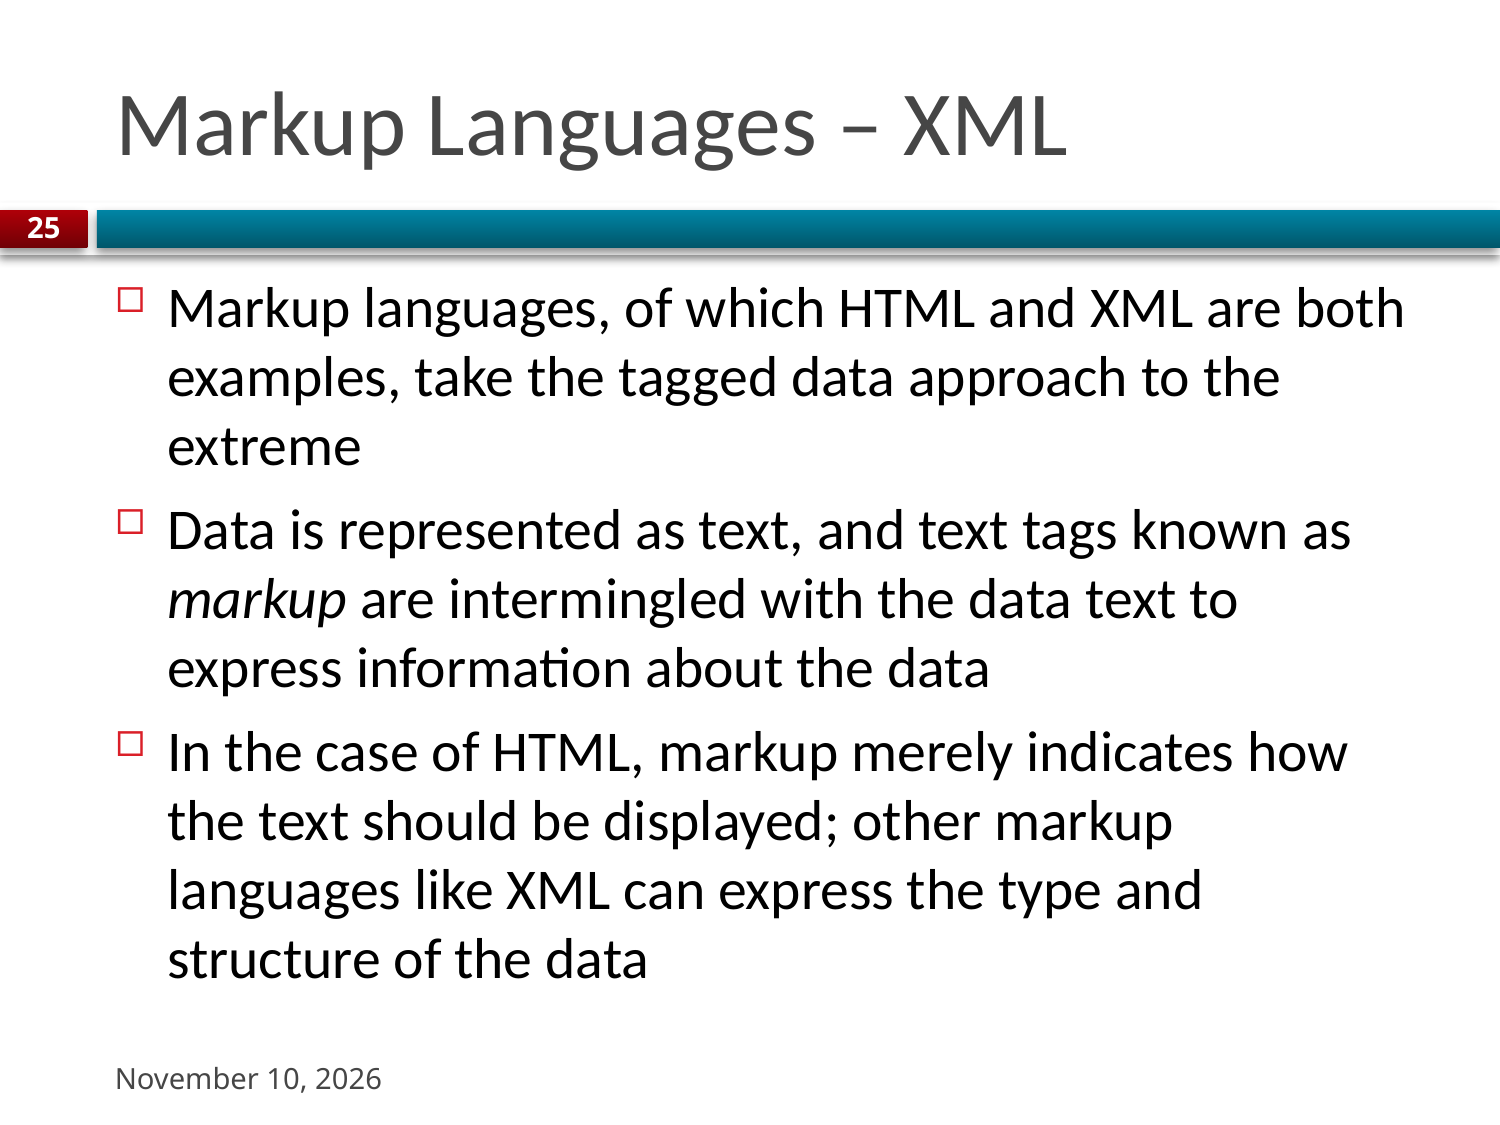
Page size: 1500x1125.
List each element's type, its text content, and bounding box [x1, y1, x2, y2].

slide_number 25 [0, 208, 88, 249]
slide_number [99, 1050, 538, 1110]
title Markup Languages – XML [100, 37, 1438, 200]
list Markup languages, of which HTML and XML are both examples, take the tagged data approach to the extreme Data is represented as text, and text tags known as markup are intermingled with the data text to express information about the data In the case of HTML, markup merely indicates how the text should be displayed; other markup languages like XML can express the type and structure of the data [100, 262, 1438, 1000]
